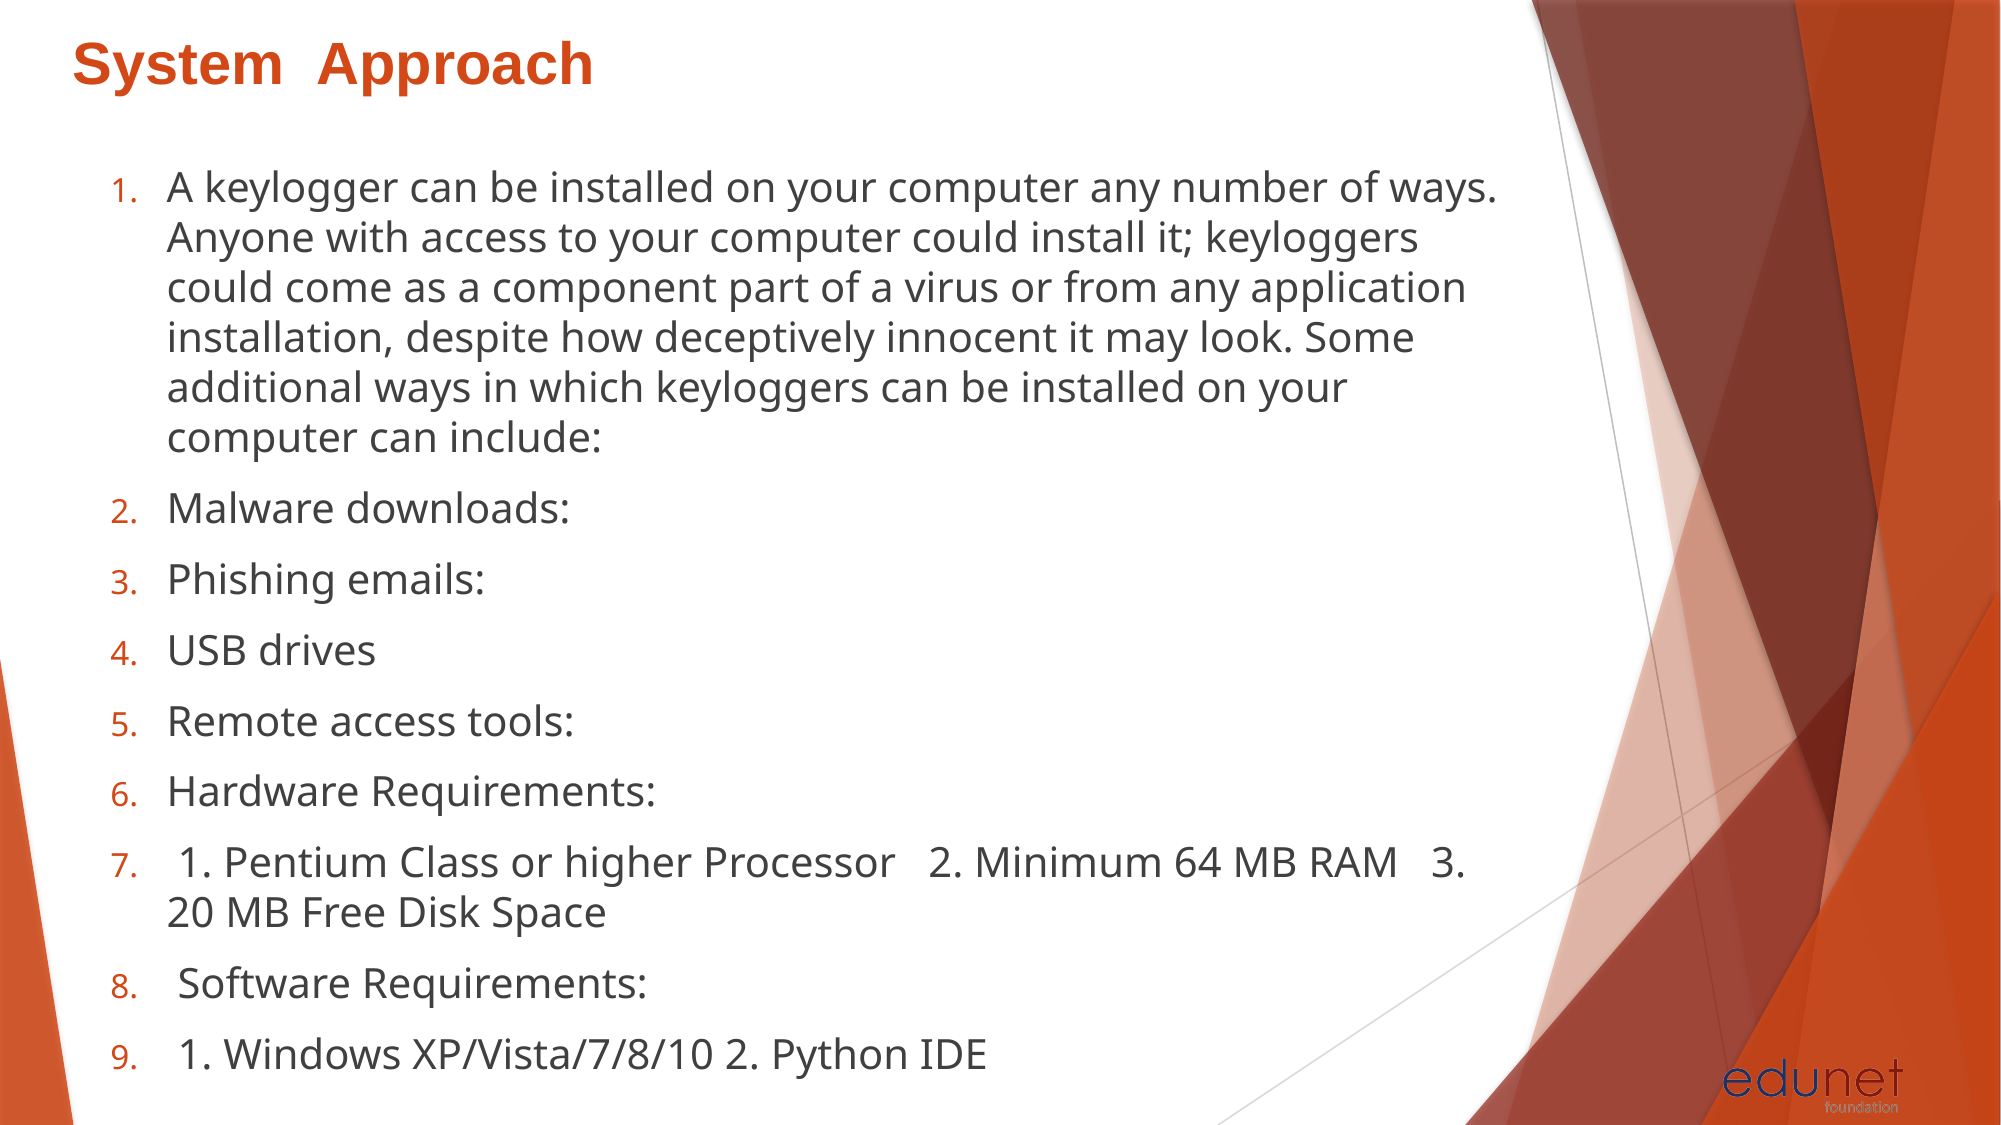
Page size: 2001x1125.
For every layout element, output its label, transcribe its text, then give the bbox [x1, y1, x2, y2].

picture [1719, 1056, 1905, 1116]
list A keylogger can be installed on your computer any number of ways. Anyone with access to your computer could install it; keyloggers could come as a component part of a virus or from any application installation, despite how deceptively innocent it may look. Some additional ways in which keyloggers can be installed on your computer can include: Malware downloads: Phishing emails: USB drives Remote access tools: Hardware Requirements: 1. Pentium Class or higher Processor 2. Minimum 64 MB RAM 3. 20 MB Free Disk Space Software Requirements: 1. Windows XP/Vista/7/8/10 2. Python IDE [95, 153, 1534, 1125]
title System Approach [57, 17, 1867, 105]
